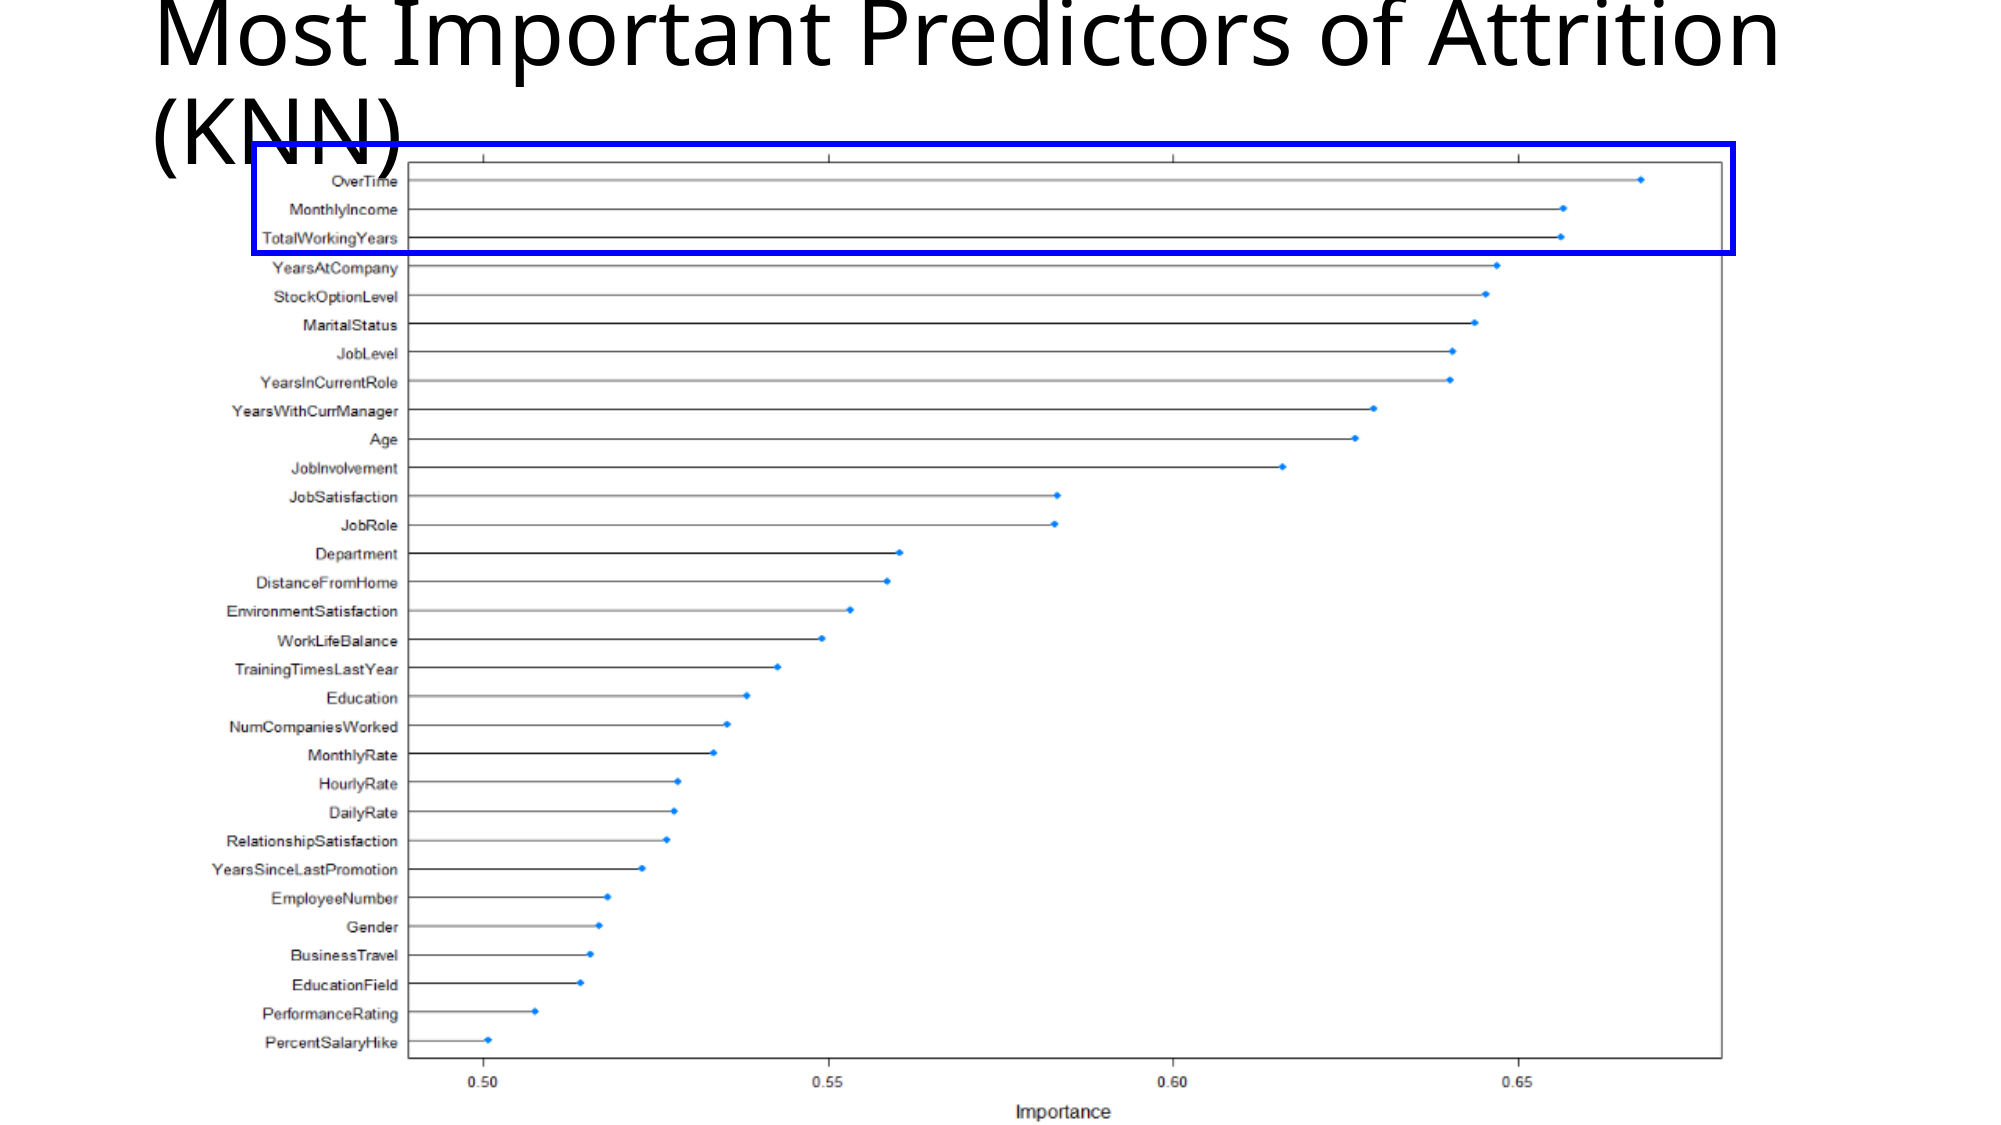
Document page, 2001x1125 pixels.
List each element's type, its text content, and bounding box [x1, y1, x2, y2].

picture [206, 129, 1734, 1125]
title Most Important Predictors of Attrition (KNN) [137, 0, 1863, 195]
